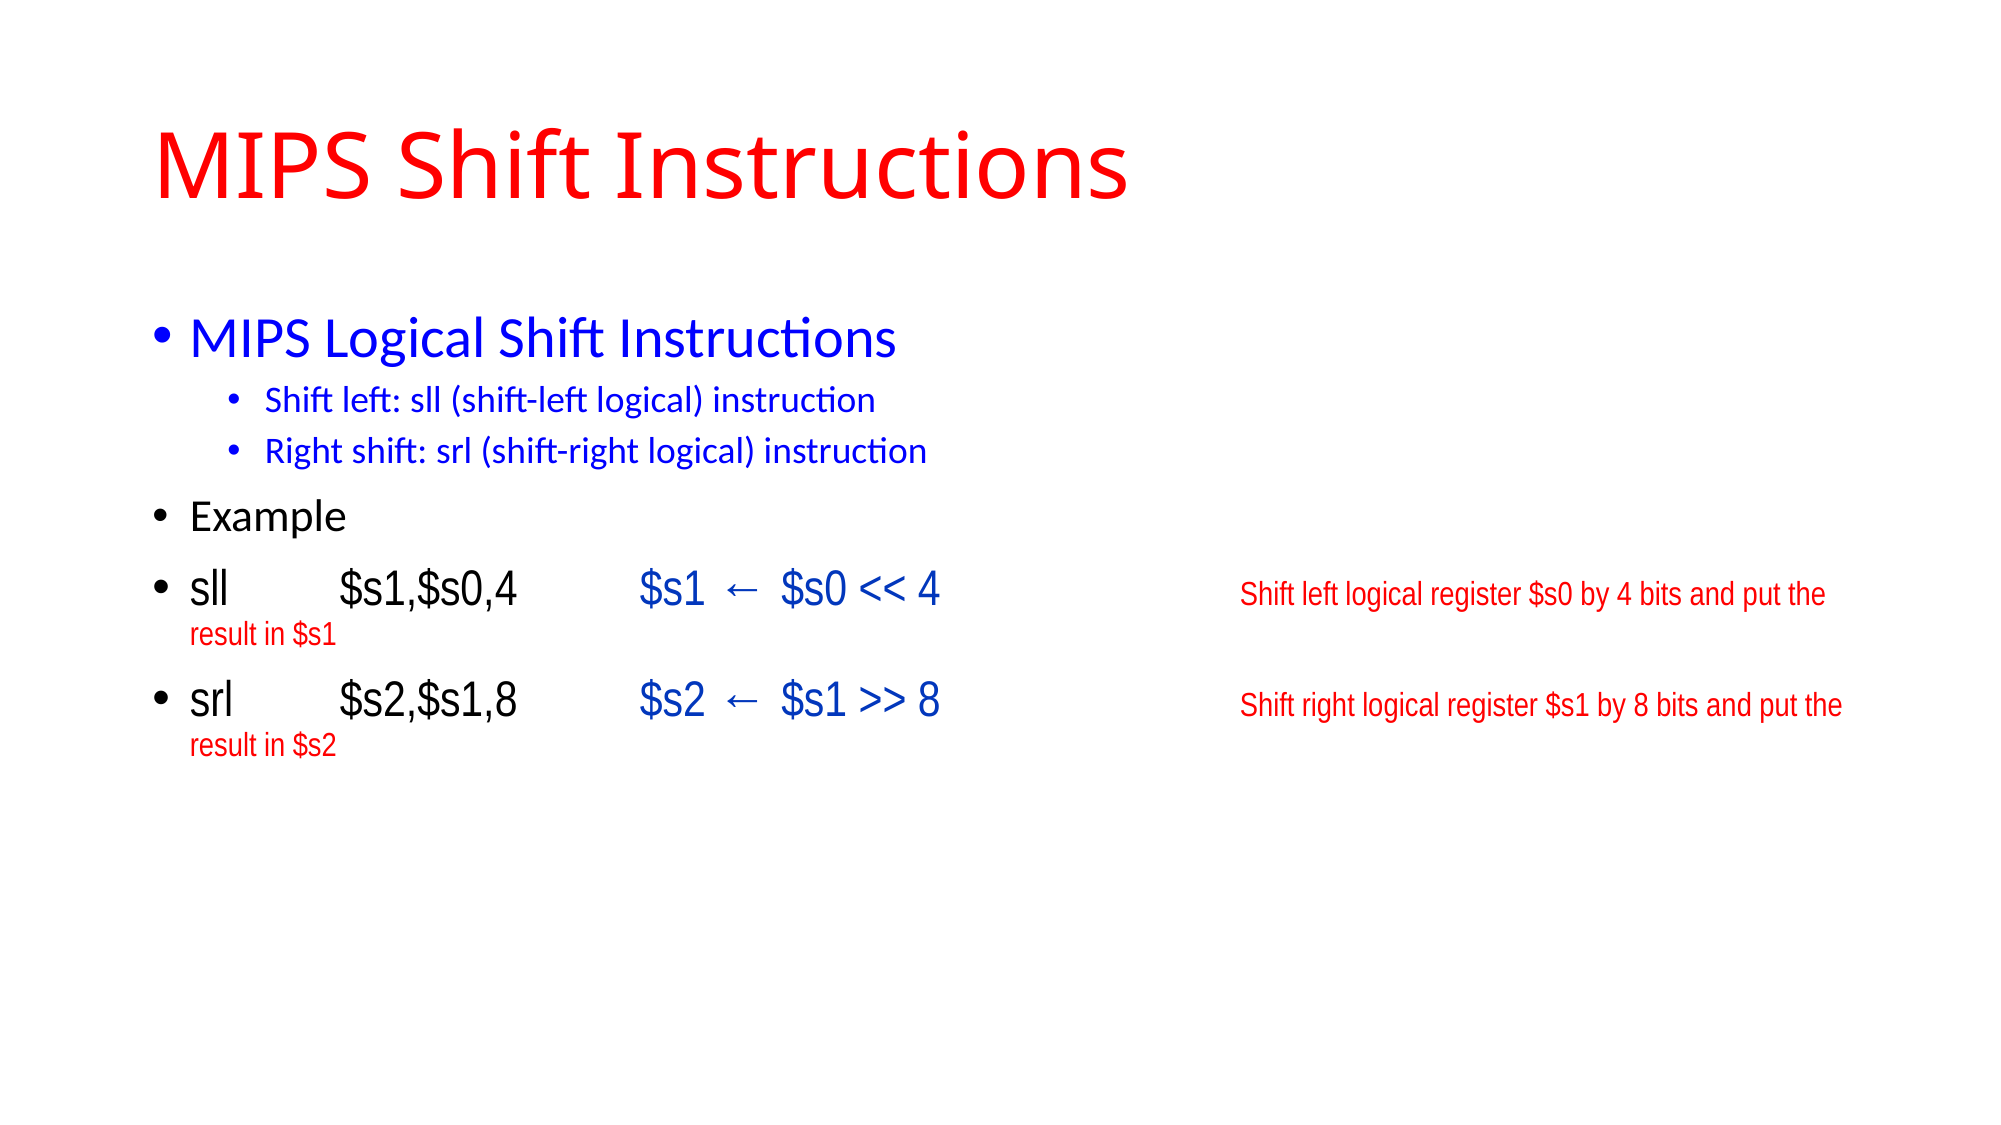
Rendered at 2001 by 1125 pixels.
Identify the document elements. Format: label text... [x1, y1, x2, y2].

title MIPS Shift Instructions [137, 59, 1863, 278]
list MIPS Logical Shift Instructions Shift left: sll (shift-left logical) instruction Right shift: srl (shift-right logical) instruction Example sll $s1,$s0,4 $s1 ← $s0 << 4 Shift left logical register $s0 by 4 bits and put the result in $s1 srl $s2,$s1,8 $s2 ← $s1 >> 8 Shift right logical register $s1 by 8 bits and put the result in $s2 [137, 299, 1863, 1014]
